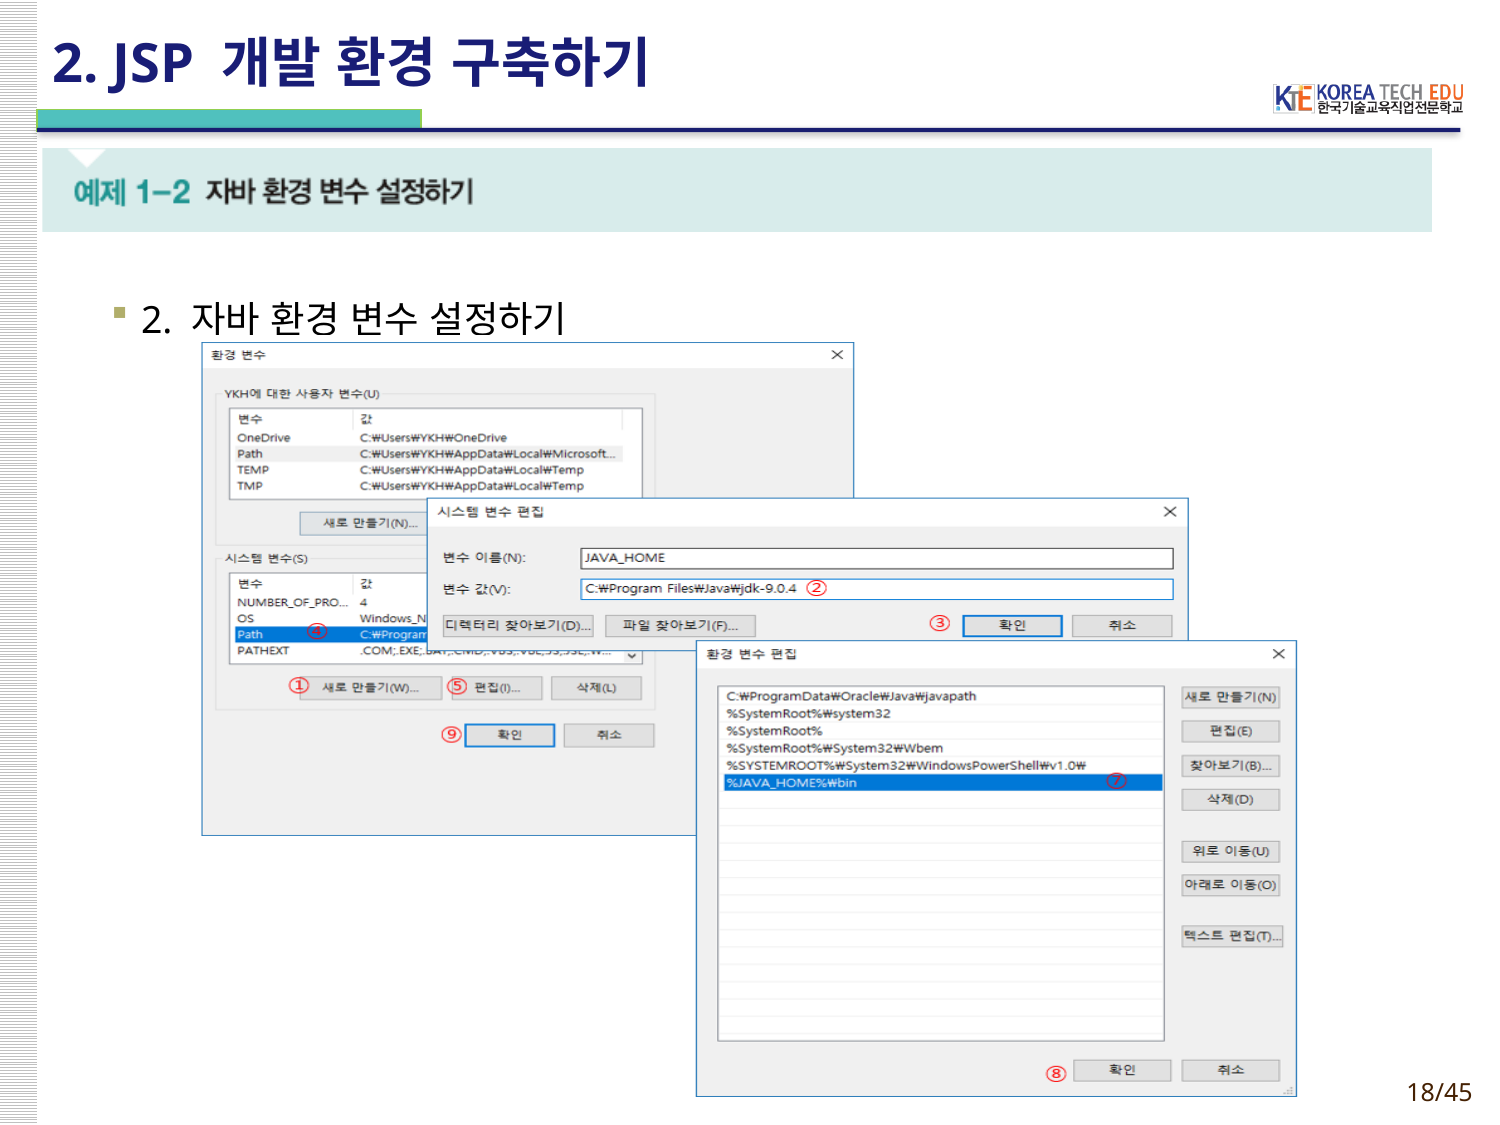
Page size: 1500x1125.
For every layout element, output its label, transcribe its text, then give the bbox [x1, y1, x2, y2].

list 2. 자바 환경 변수 설정하기 [37, 152, 1463, 1091]
picture [194, 335, 1306, 1106]
picture [41, 148, 1432, 232]
picture [1269, 76, 1469, 119]
title 2. JSP 개발 환경 구축하기 [37, 13, 1278, 109]
